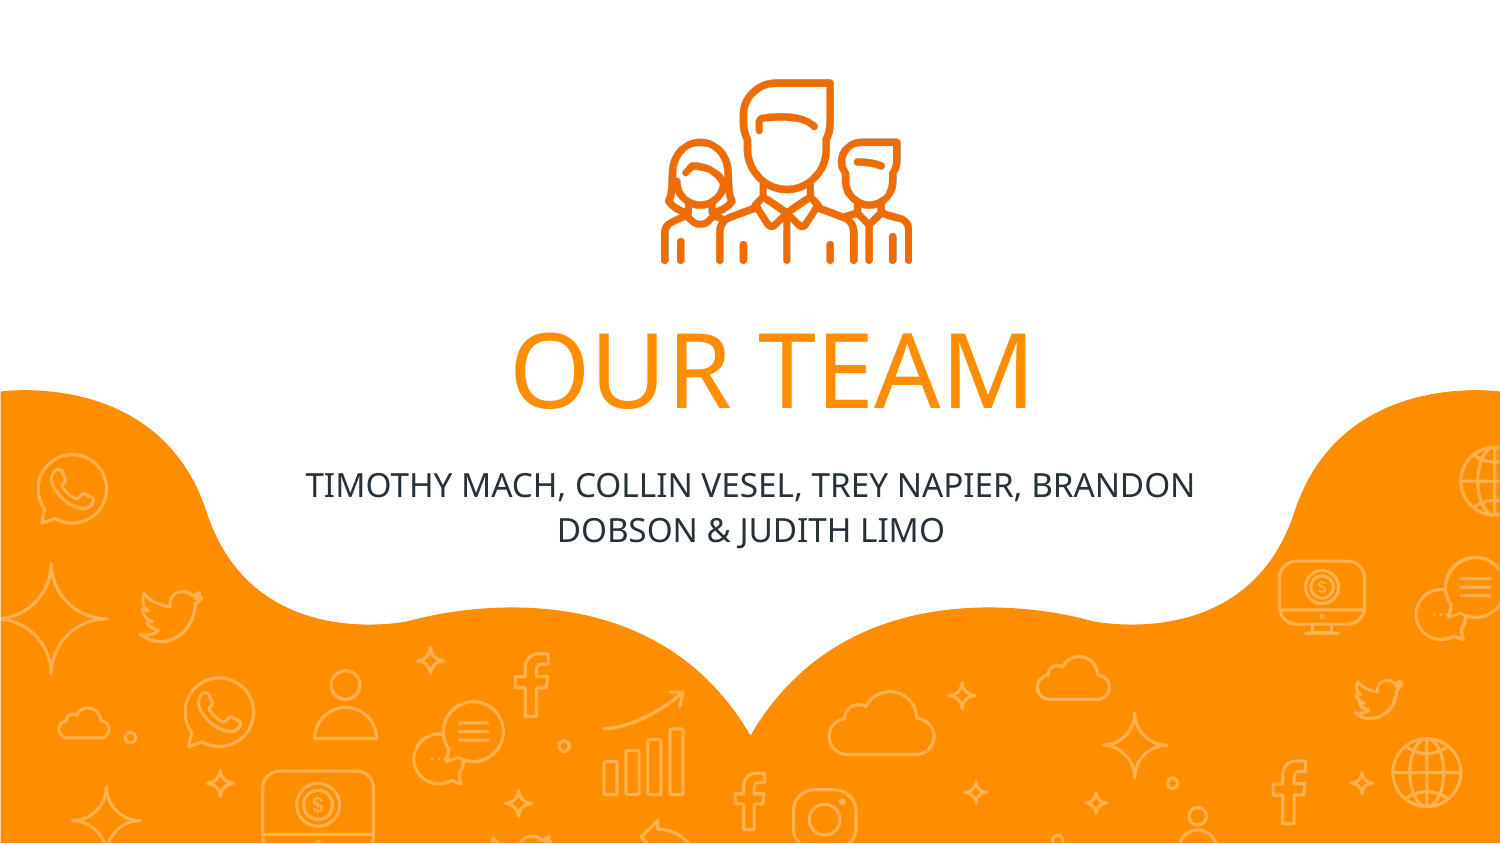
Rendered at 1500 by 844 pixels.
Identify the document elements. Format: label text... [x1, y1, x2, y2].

subtitle TIMOTHY MACH, COLLIN VESEL, TREY NAPIER, BRANDON DOBSON & JUDITH LIMO [251, 442, 1251, 559]
title OUR TEAM [52, 289, 1440, 418]
picture [661, 46, 912, 297]
